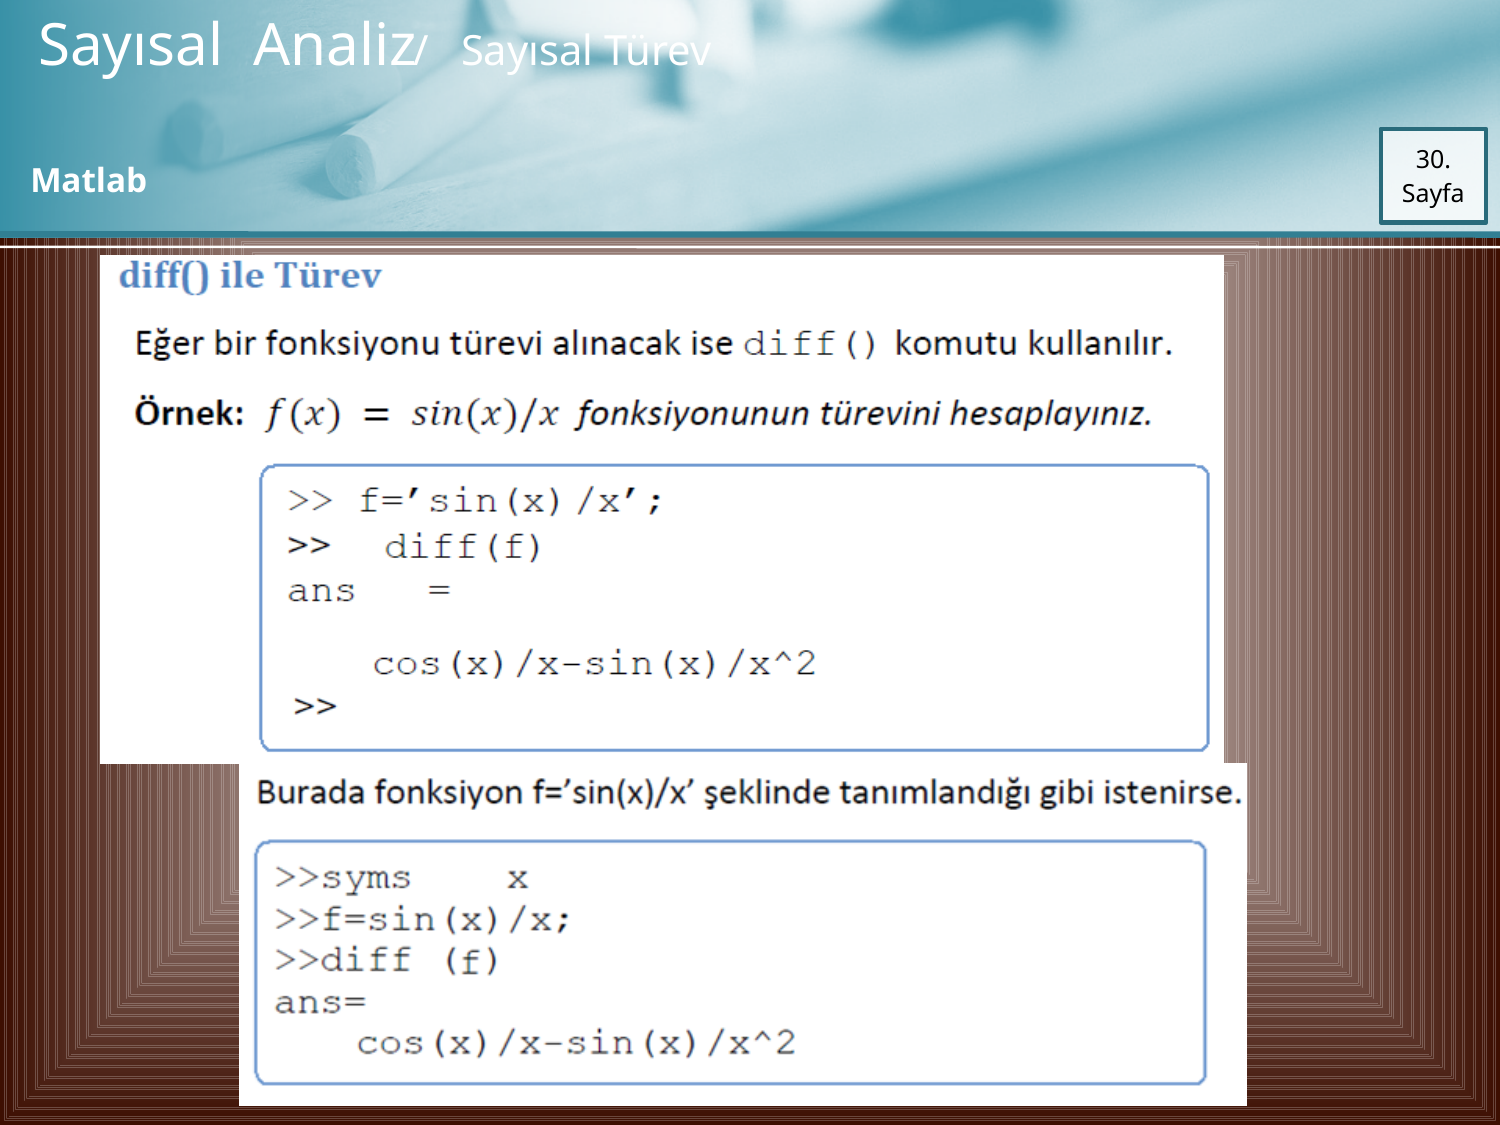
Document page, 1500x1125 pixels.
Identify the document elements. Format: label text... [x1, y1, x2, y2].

text_box Sayısal Analiz [23, 1, 1074, 147]
text_box [35, 234, 1500, 1125]
text_box Matlab [0, 164, 1043, 235]
text_box / Sayısal Türev [398, 12, 1441, 85]
text_box 30. Sayfa [1379, 127, 1488, 225]
picture [100, 255, 1247, 1106]
